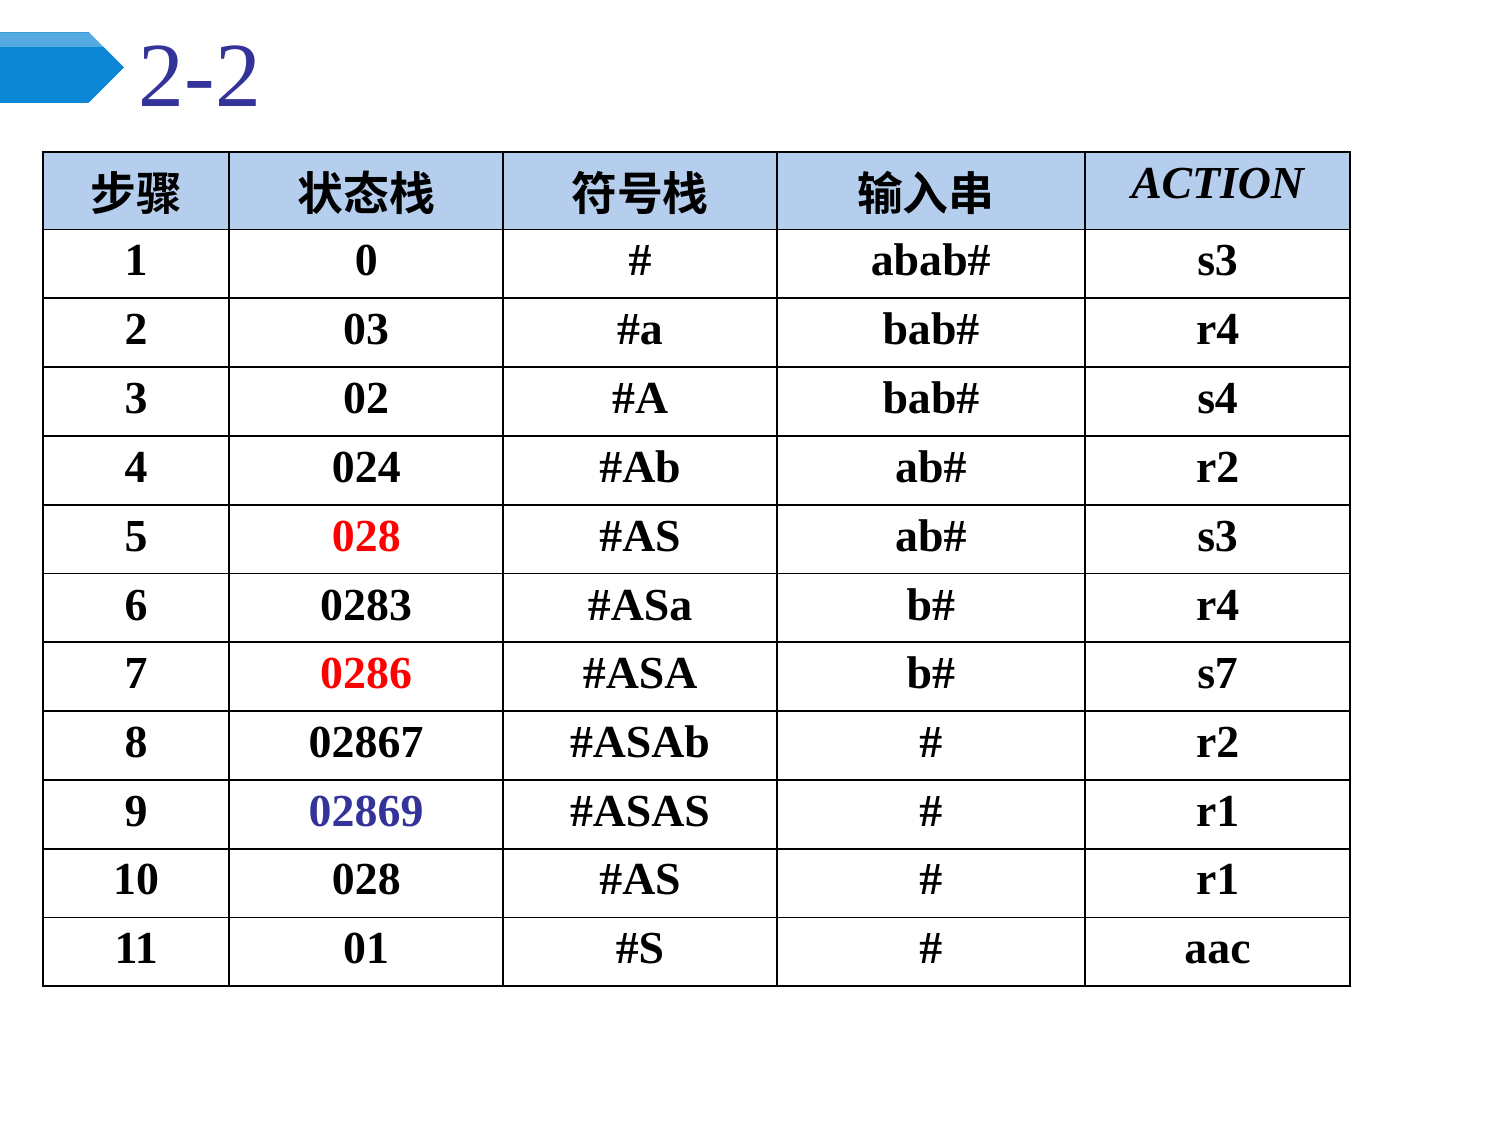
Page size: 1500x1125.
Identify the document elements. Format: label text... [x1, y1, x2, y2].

table_cell #Ab [504, 437, 776, 504]
table_cell # [504, 230, 776, 297]
table_cell 028 [230, 850, 502, 917]
table_cell #ASAS [504, 781, 776, 848]
table_cell bab# [778, 299, 1084, 366]
table_cell 02869 [230, 781, 502, 848]
table_cell 1 [44, 230, 228, 297]
table_header 输入串 [778, 153, 1084, 229]
table_cell s7 [1086, 643, 1349, 710]
table_header 符号栈 [504, 153, 776, 229]
table_cell 024 [230, 437, 502, 504]
table_cell s3 [1086, 506, 1349, 573]
table_cell b# [778, 574, 1084, 641]
table_cell b# [778, 643, 1084, 710]
table_header 步骤 [44, 153, 228, 229]
table_cell 4 [44, 437, 228, 504]
table_cell 028 [230, 506, 502, 573]
table_cell 8 [44, 712, 228, 779]
table_cell s3 [1086, 230, 1349, 297]
table_cell 02 [230, 368, 502, 435]
table_cell #ASAb [504, 712, 776, 779]
table_cell abab# [778, 230, 1084, 297]
table_header ACTION [1086, 153, 1349, 229]
title 2-2 [123, 27, 1456, 133]
table_cell #AS [504, 506, 776, 573]
table_cell ab# [778, 506, 1084, 573]
table_cell r1 [1086, 850, 1349, 917]
table_cell # [778, 918, 1084, 985]
table_cell 03 [230, 299, 502, 366]
table_cell r4 [1086, 574, 1349, 641]
table_cell r2 [1086, 712, 1349, 779]
table_cell 0283 [230, 574, 502, 641]
table_cell 02867 [230, 712, 502, 779]
table_cell 5 [44, 506, 228, 573]
table_cell r2 [1086, 437, 1349, 504]
table_header 状态栈 [230, 153, 502, 229]
table_cell 01 [230, 918, 502, 985]
table_cell s4 [1086, 368, 1349, 435]
table_cell 9 [44, 781, 228, 848]
table_cell r1 [1086, 781, 1349, 848]
table_cell #a [504, 299, 776, 366]
table_cell # [778, 781, 1084, 848]
table_cell ab# [778, 437, 1084, 504]
table_cell #ASa [504, 574, 776, 641]
table_cell 0 [230, 230, 502, 297]
table_cell #AS [504, 850, 776, 917]
table_cell 2 [44, 299, 228, 366]
table_cell # [778, 712, 1084, 779]
table_cell bab# [778, 368, 1084, 435]
table_cell 0286 [230, 643, 502, 710]
table_cell #S [504, 918, 776, 985]
table_cell 11 [44, 918, 228, 985]
table_cell #A [504, 368, 776, 435]
table_cell # [778, 850, 1084, 917]
table_cell r4 [1086, 299, 1349, 366]
table_cell aac [1086, 918, 1349, 985]
table_cell 6 [44, 574, 228, 641]
table_cell 10 [44, 850, 228, 917]
table_cell 7 [44, 643, 228, 710]
table_cell #ASA [504, 643, 776, 710]
table_cell 3 [44, 368, 228, 435]
